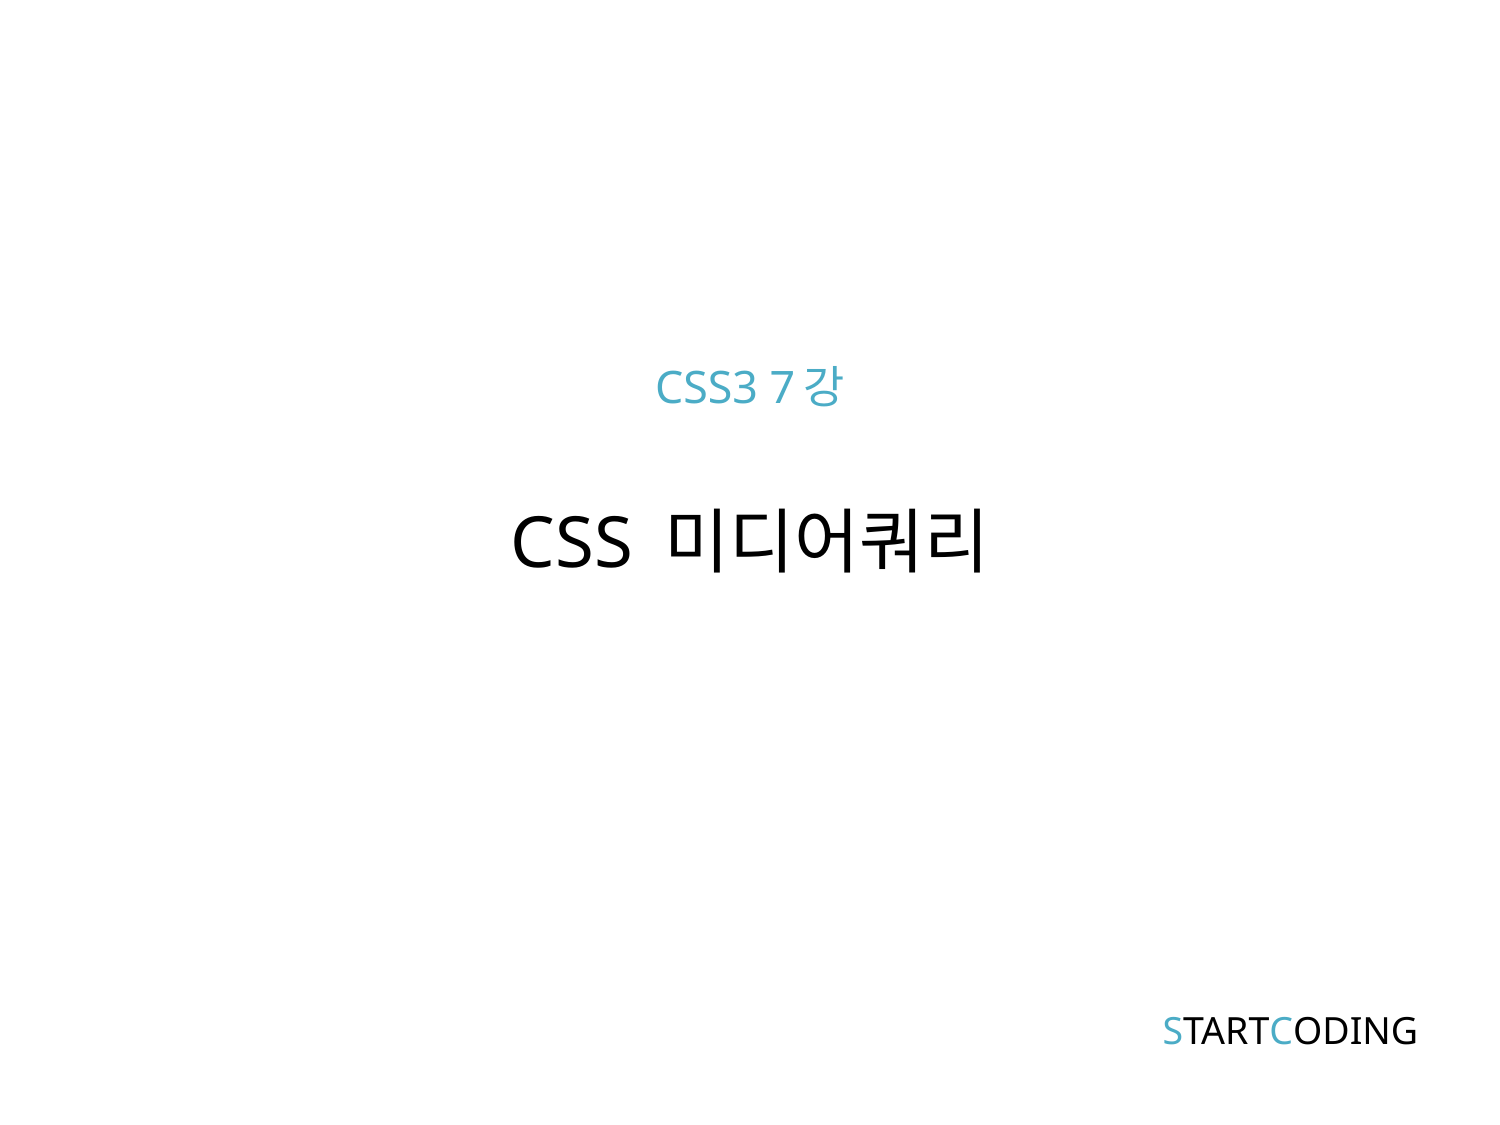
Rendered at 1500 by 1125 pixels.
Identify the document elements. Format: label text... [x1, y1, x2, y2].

title CSS3 7강 CSS 미디어쿼리 [112, 349, 1388, 591]
text_box STARTCODING [1148, 999, 1433, 1060]
